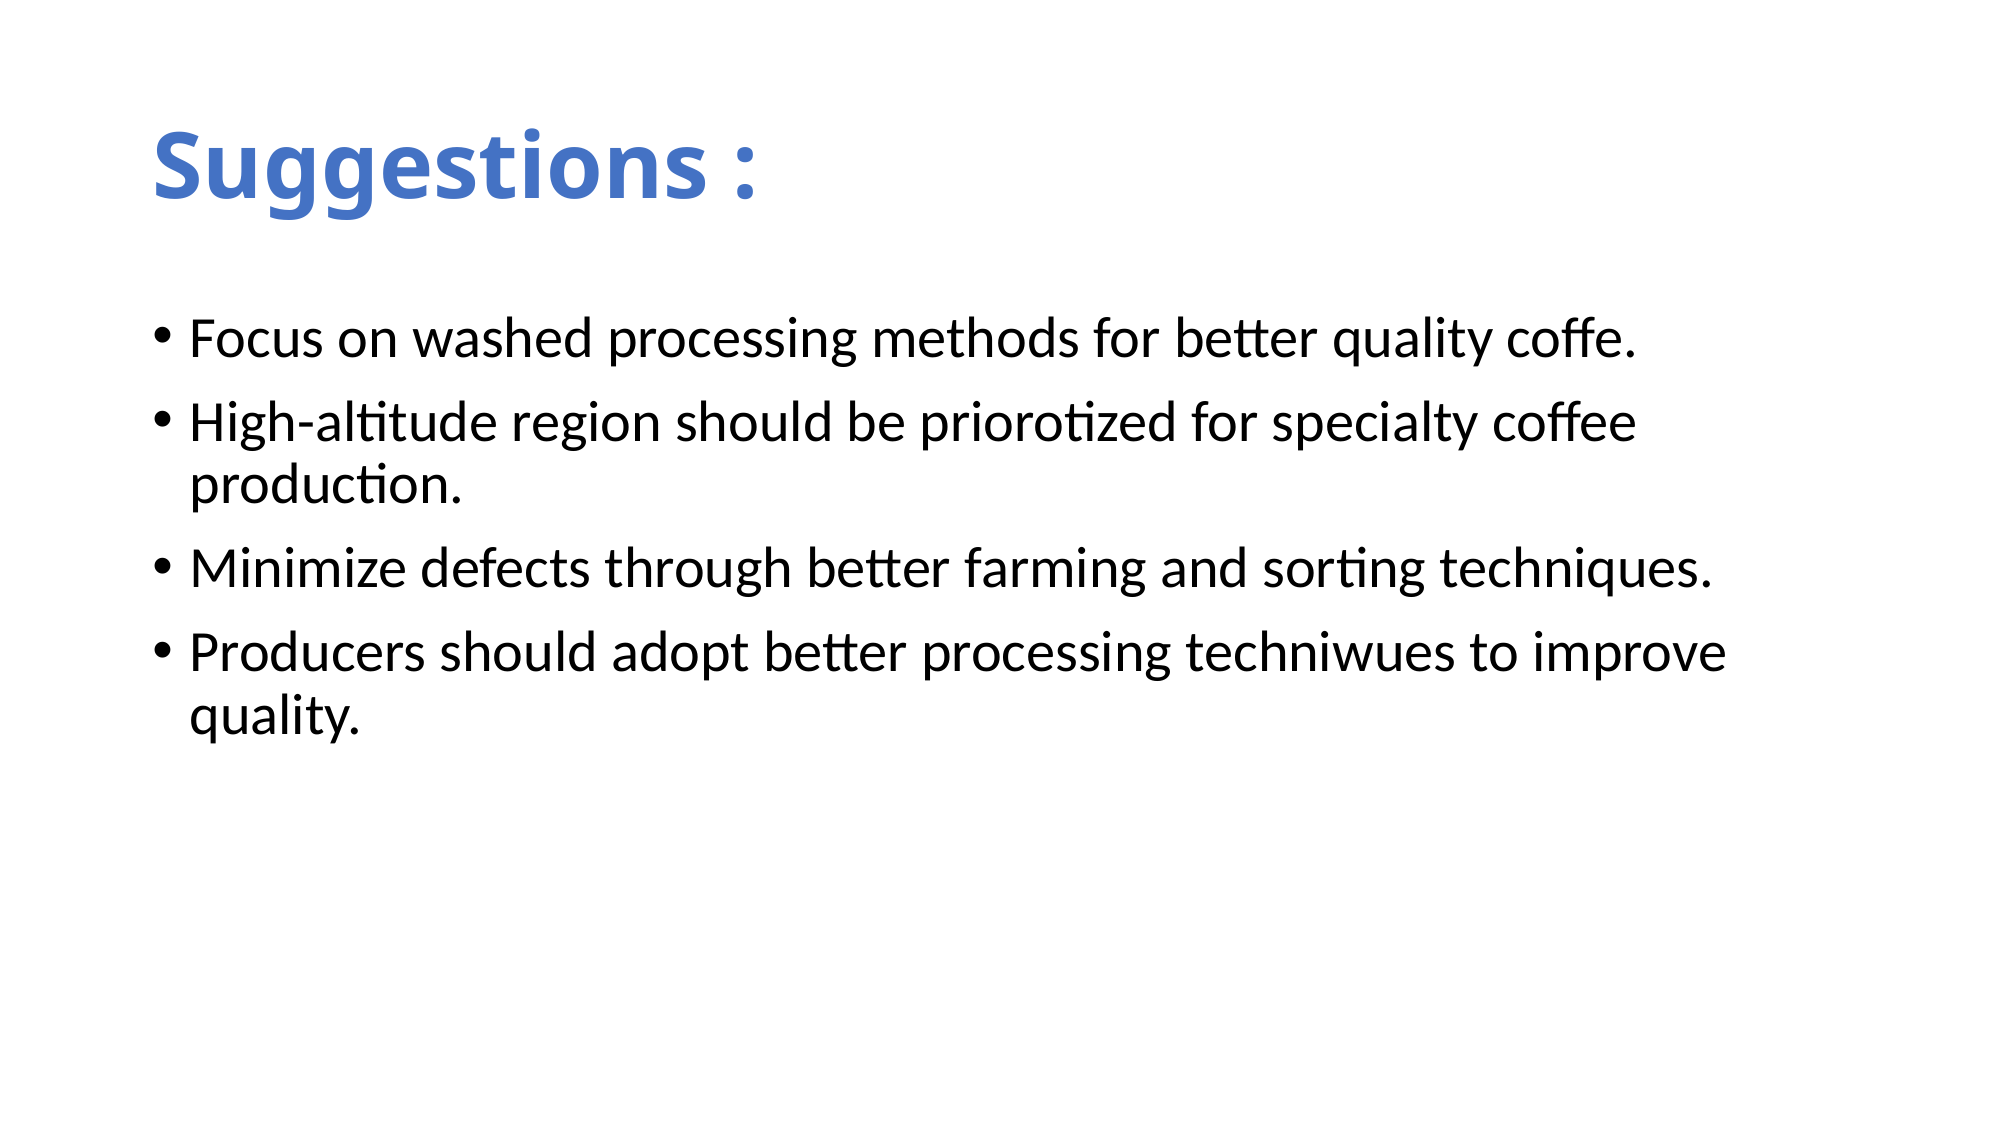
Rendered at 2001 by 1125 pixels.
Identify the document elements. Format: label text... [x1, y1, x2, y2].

title Suggestions : [137, 59, 1863, 278]
list Focus on washed processing methods for better quality coffe. High-altitude region should be priorotized for specialty coffee production. Minimize defects through better farming and sorting techniques. Producers should adopt better processing techniwues to improve quality. [137, 299, 1863, 1014]
